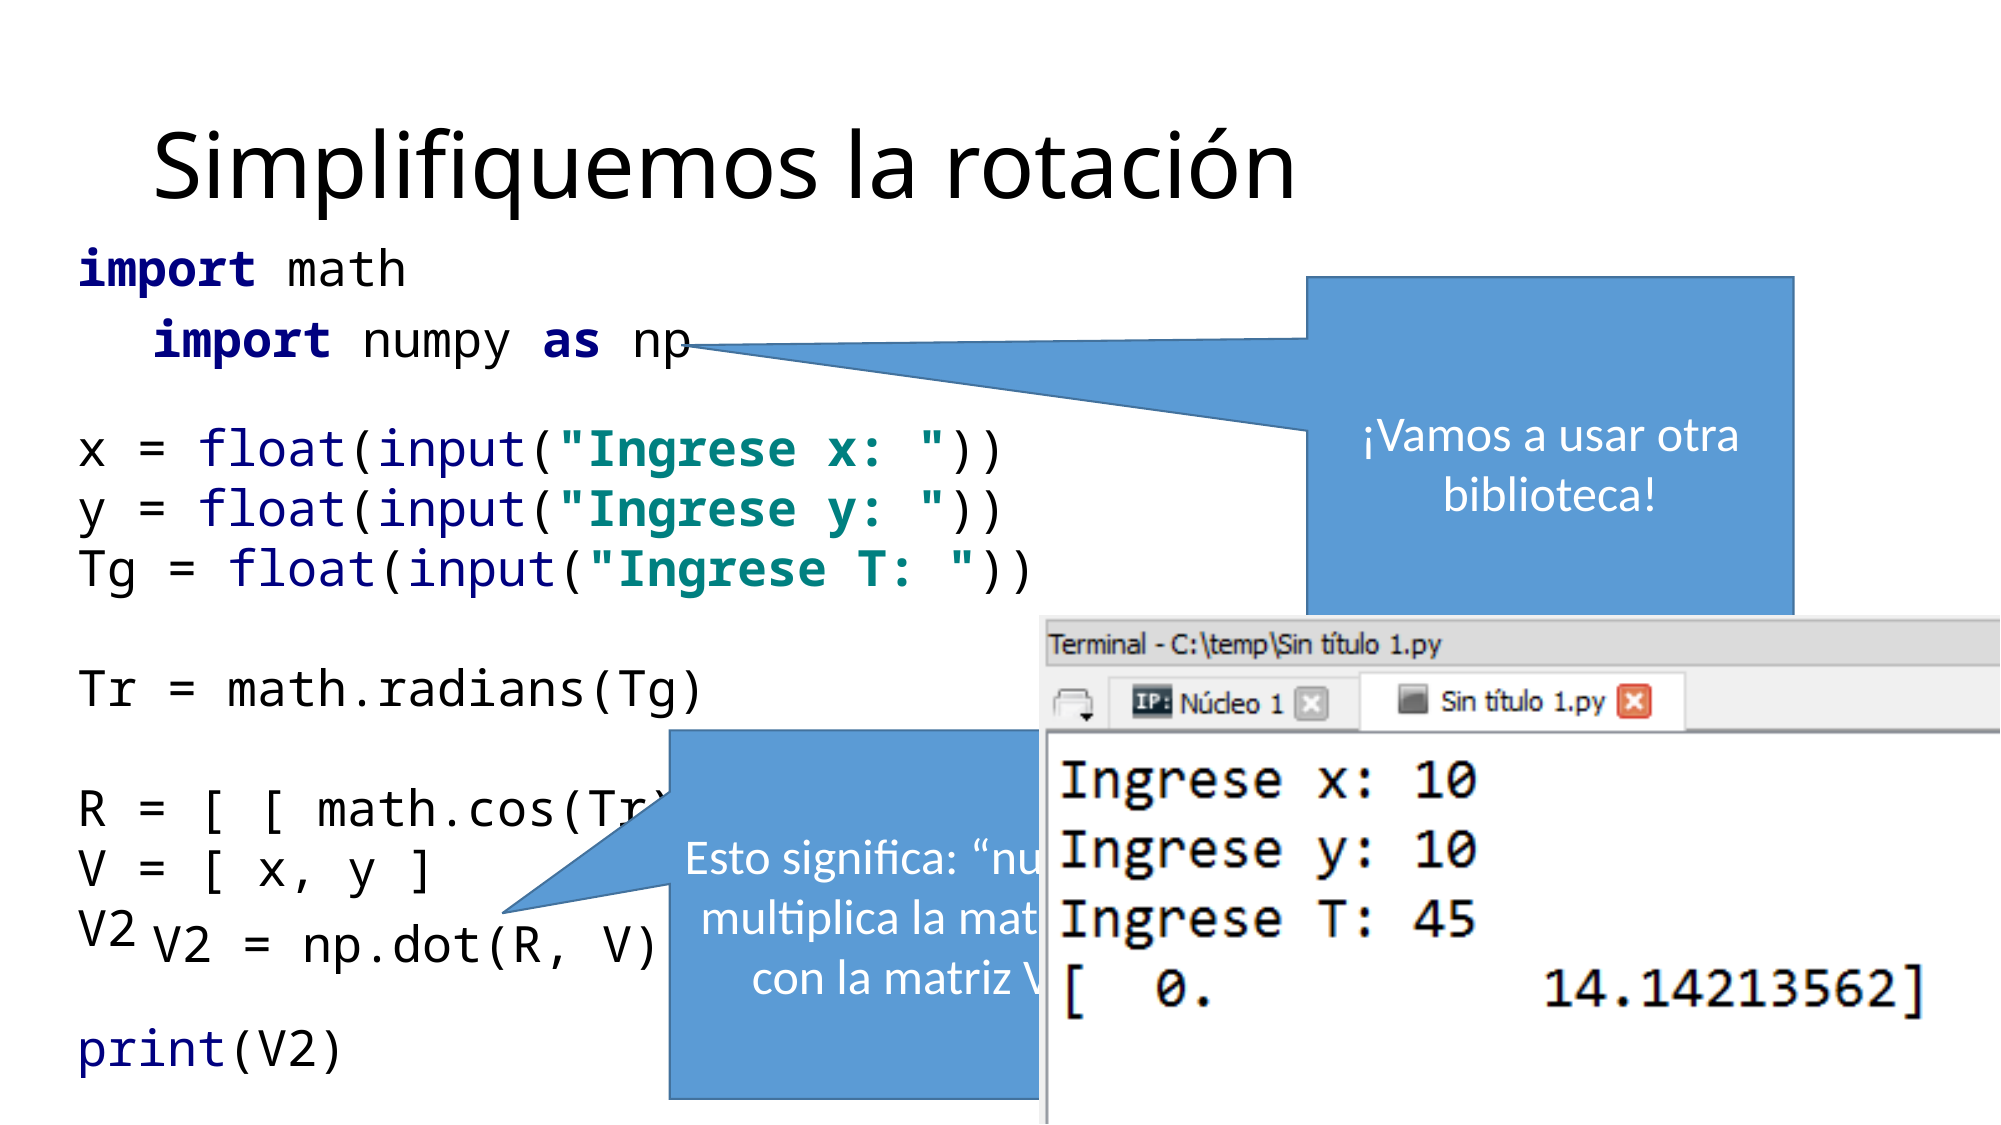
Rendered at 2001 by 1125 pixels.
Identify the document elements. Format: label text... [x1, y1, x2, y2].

text_box V2 = np.dot(R, V) [137, 905, 668, 981]
text_box import numpy as np [137, 299, 709, 375]
text_box Esto significa: “numpy, multiplica la matriz R con la matriz V” [501, 729, 1039, 1100]
text_box ¡Vamos a usar otra biblioteca! [681, 276, 1795, 615]
text_box import math x = float(input("Ingrese x: ")) y = float(input("Ingrese y: ")) Tg = float(input("Ingrese T: ")) Tr = math.radians(Tg) R = [ [ math.cos(Tr), -math.sin(Tr) ], [ math.sin(Tr), math.cos(Tr) ] ] V = [ x, y ] V2 = [ R[0][0]*V[0] + R[0][1]*V[1], R[1][0]*V[0] + R[1][1]*V[1] ] print(V2) [62, 228, 2000, 1084]
picture [1039, 615, 2000, 1124]
title Simplifiquemos la rotación [137, 59, 1863, 228]
